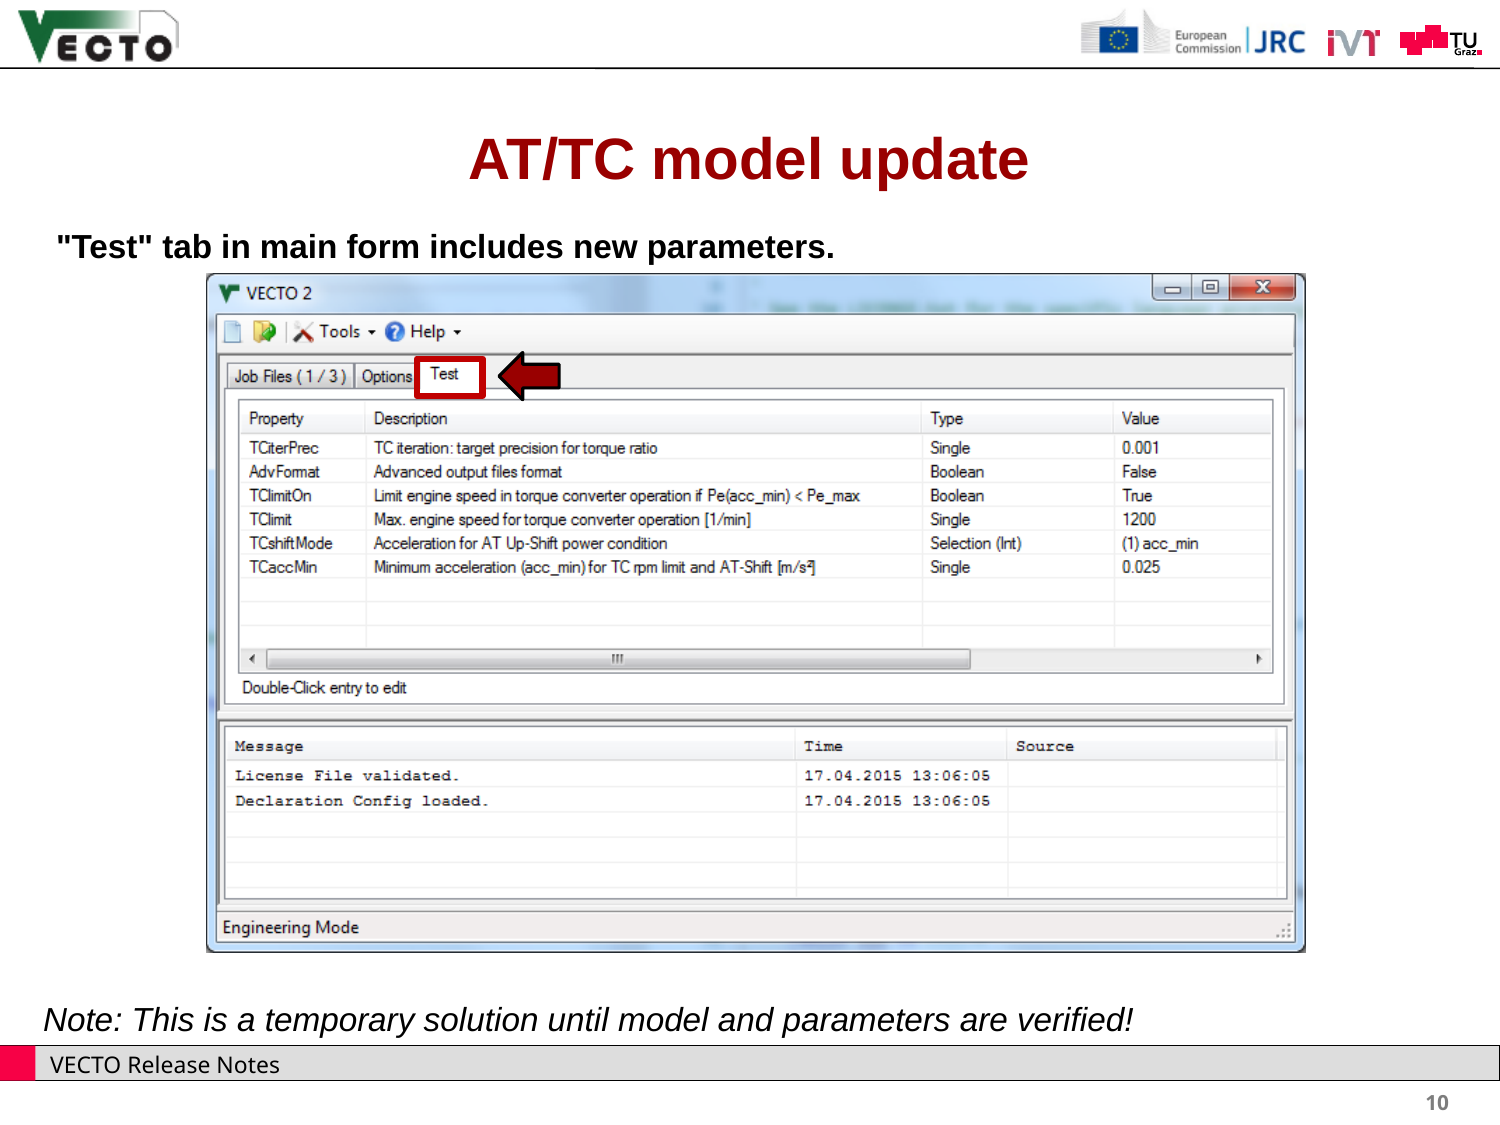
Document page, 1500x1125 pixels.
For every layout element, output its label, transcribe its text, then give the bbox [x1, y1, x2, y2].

picture [1080, 7, 1306, 54]
text_box AT/TC model update [0, 127, 1500, 185]
picture [17, 9, 179, 65]
text_box "Test" tab in main form includes new parameters. [41, 198, 1436, 338]
picture [206, 273, 1306, 953]
picture [1328, 30, 1380, 56]
text_box Note: This is a temporary solution until model and parameters are verified! [28, 971, 1363, 1046]
